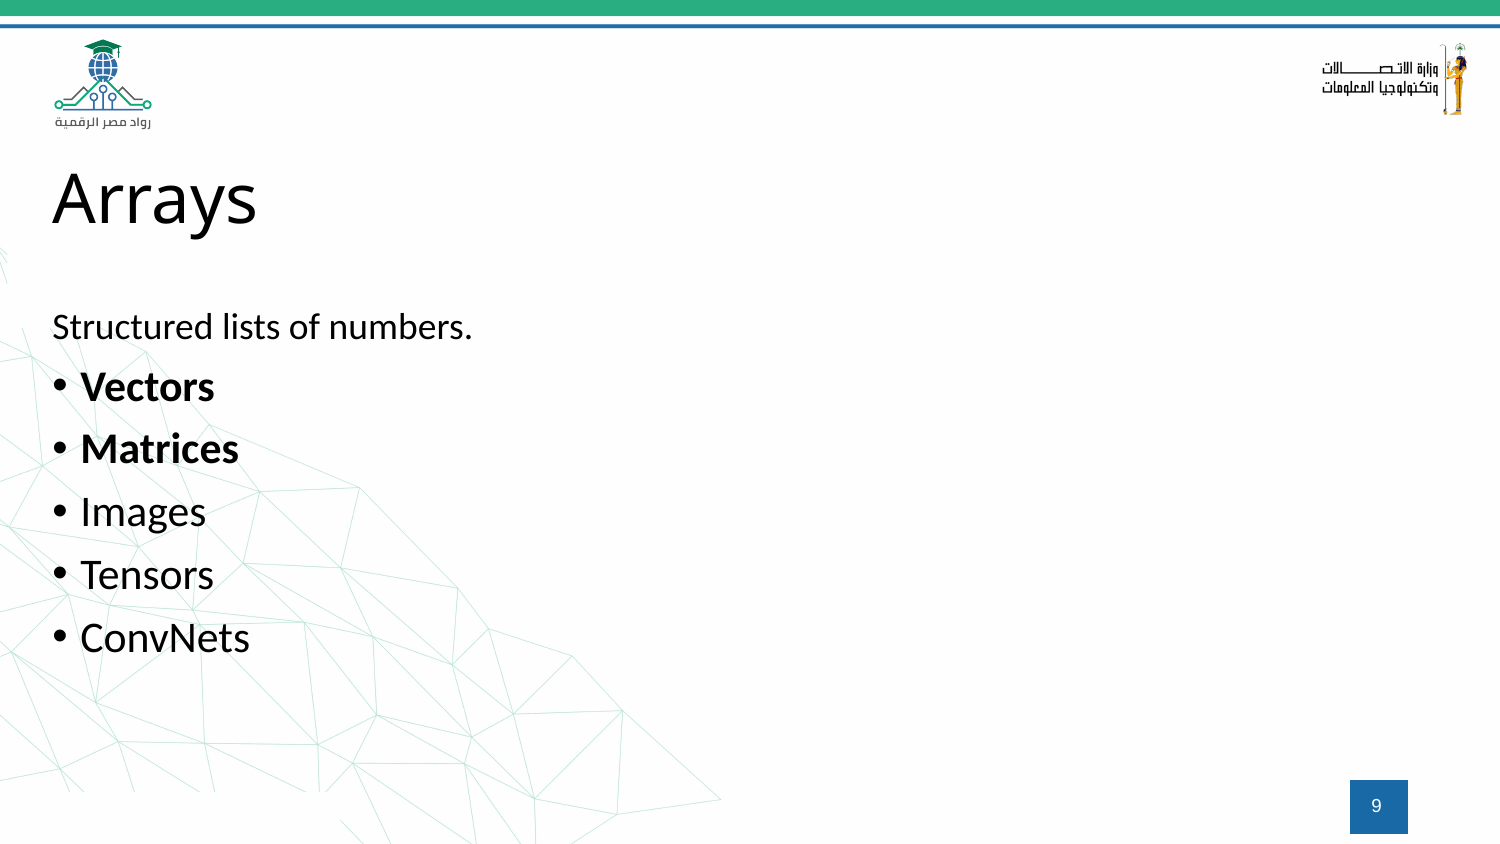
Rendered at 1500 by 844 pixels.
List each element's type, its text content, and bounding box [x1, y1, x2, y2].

picture [0, 0, 1500, 844]
list Structured lists of numbers. Vectors Matrices Images Tensors ConvNets [37, 299, 675, 835]
slide_number 9 [1059, 782, 1397, 827]
title Arrays [37, 119, 1331, 283]
